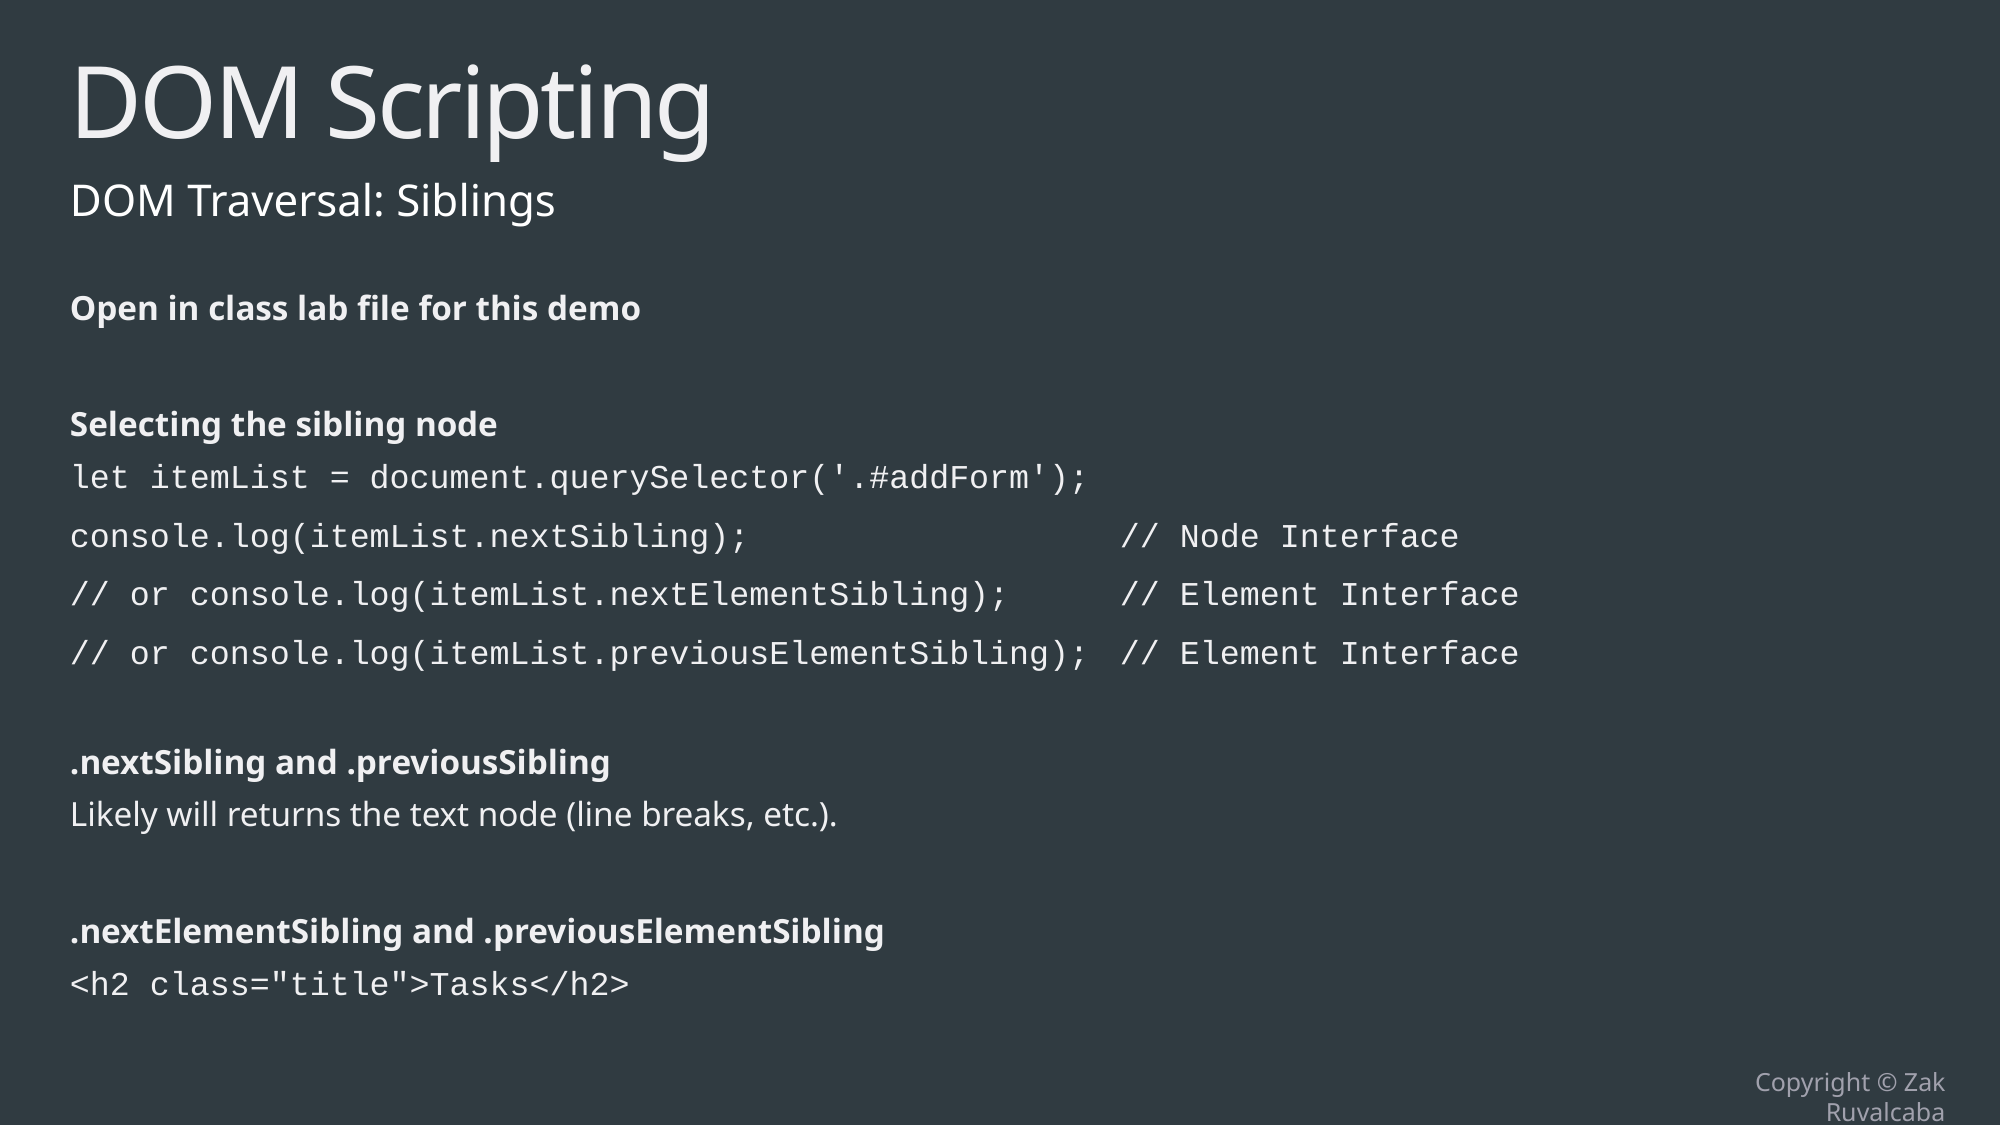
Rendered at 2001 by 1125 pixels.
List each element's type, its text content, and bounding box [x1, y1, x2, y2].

title DOM Scripting [55, 30, 1819, 149]
list DOM Traversal: Siblings [55, 149, 1820, 209]
list Open in class lab file for this demo Selecting the sibling node let itemList = document.querySelector('.#addForm'); console.log(itemList.nextSibling); // Node Interface // or console.log(itemList.nextElementSibling); // Element Interface // or console.log(itemList.previousElementSibling); // Element Interface .nextSibling and .previousSibling Likely will returns the text node (line breaks, etc.). .nextElementSibling and .previousElementSibling <h2 class="title">Tasks</h2> [55, 267, 1961, 1059]
